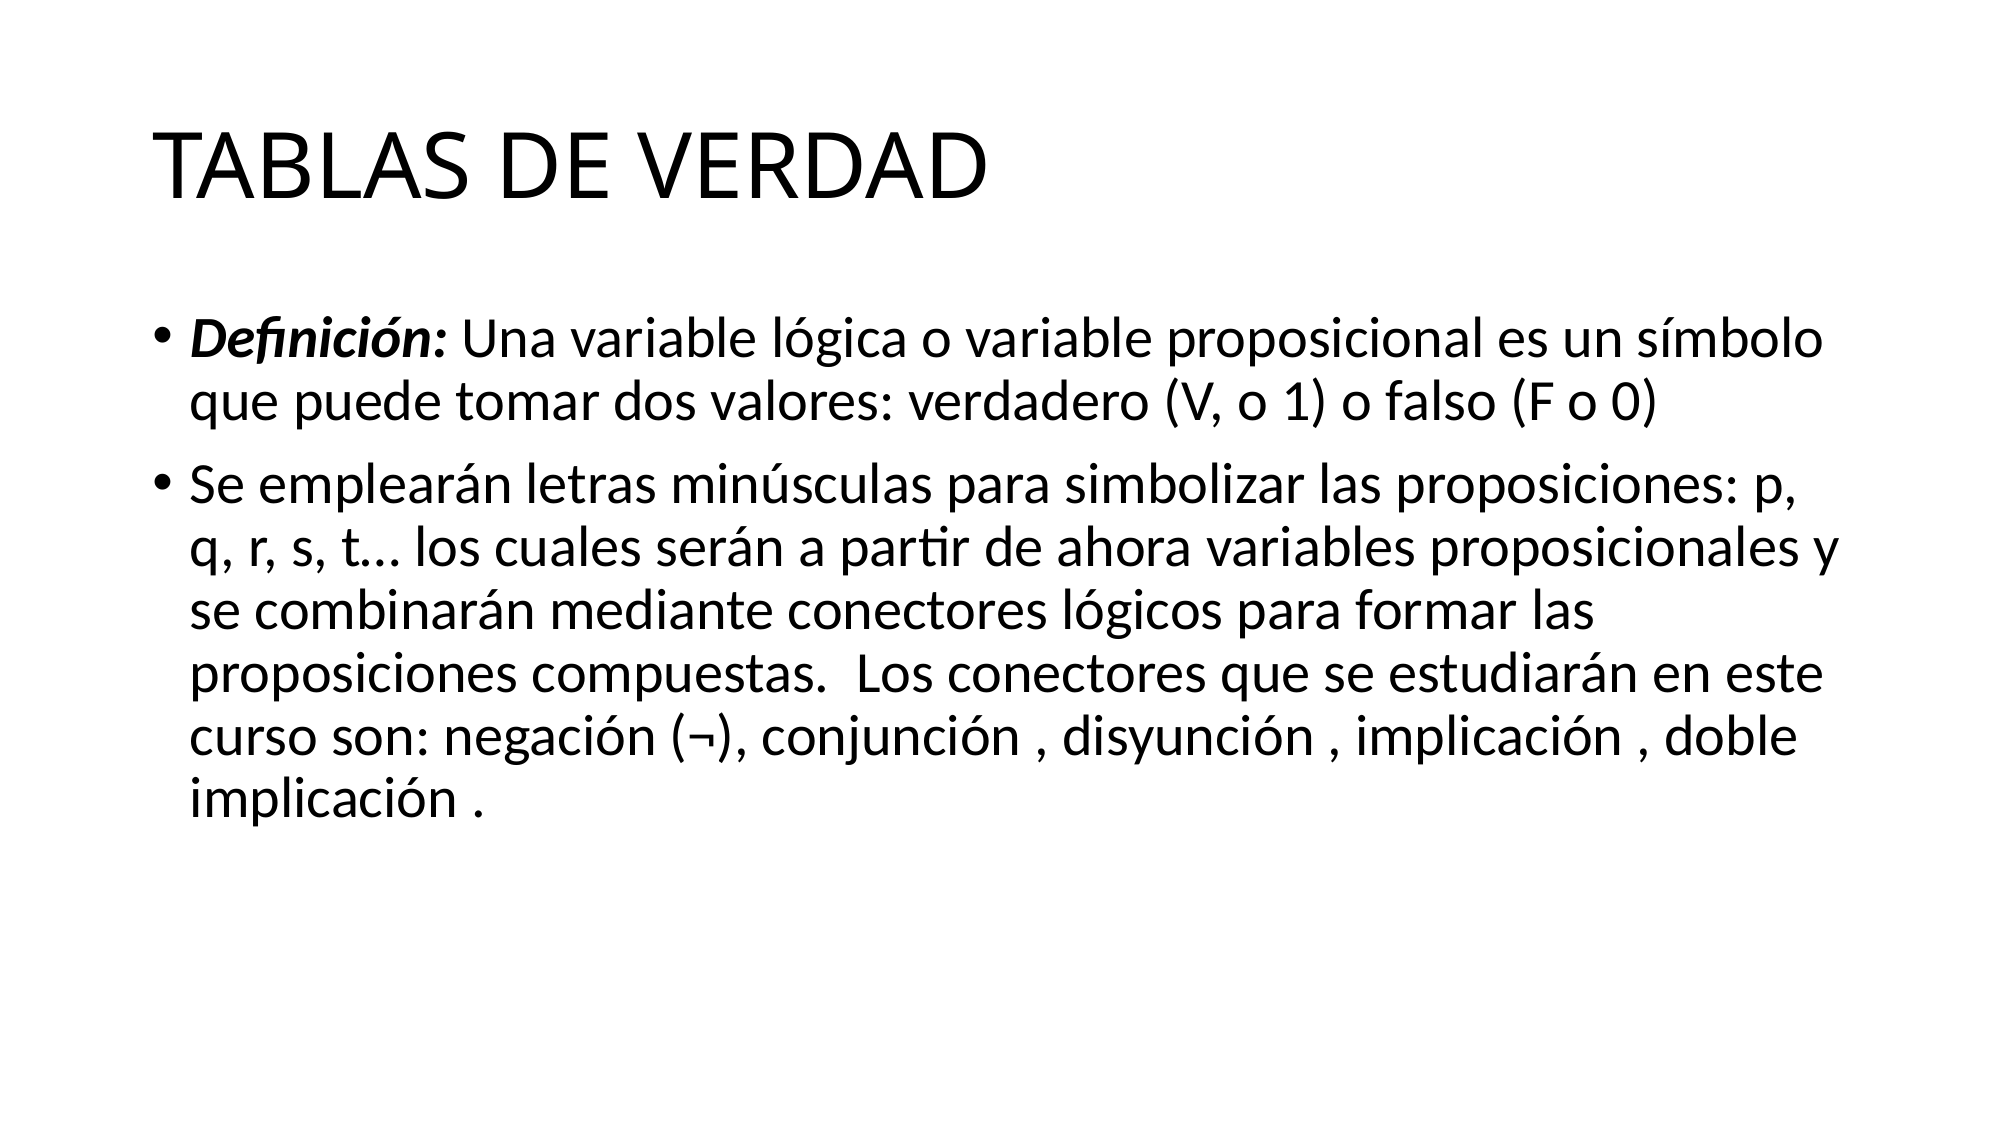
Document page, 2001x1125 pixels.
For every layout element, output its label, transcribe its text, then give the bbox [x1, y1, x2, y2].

title TABLAS DE VERDAD [137, 59, 1863, 278]
